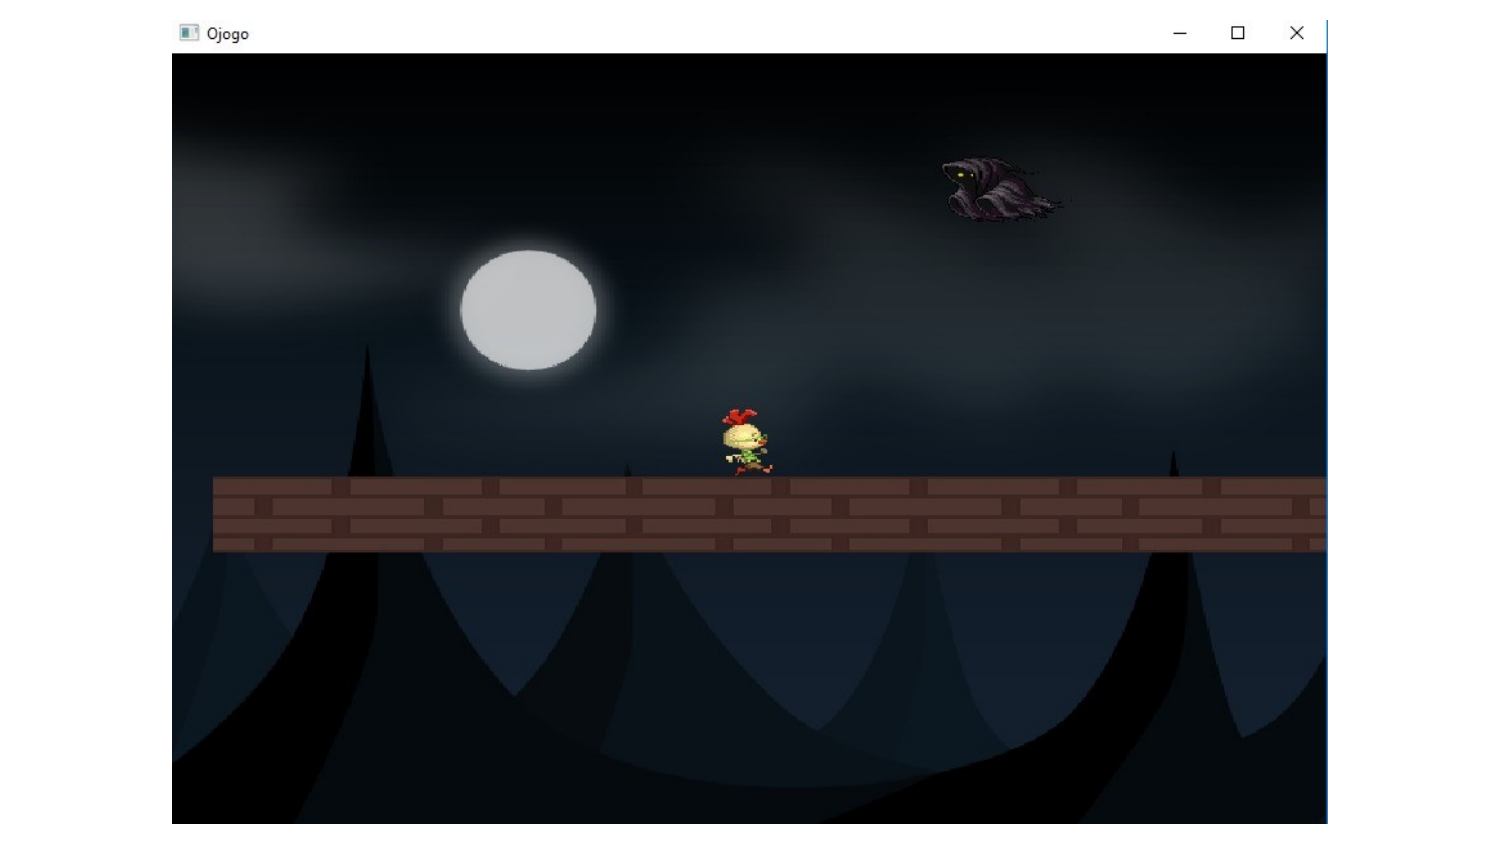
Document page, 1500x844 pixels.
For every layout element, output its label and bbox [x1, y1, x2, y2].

picture [172, 19, 1328, 824]
